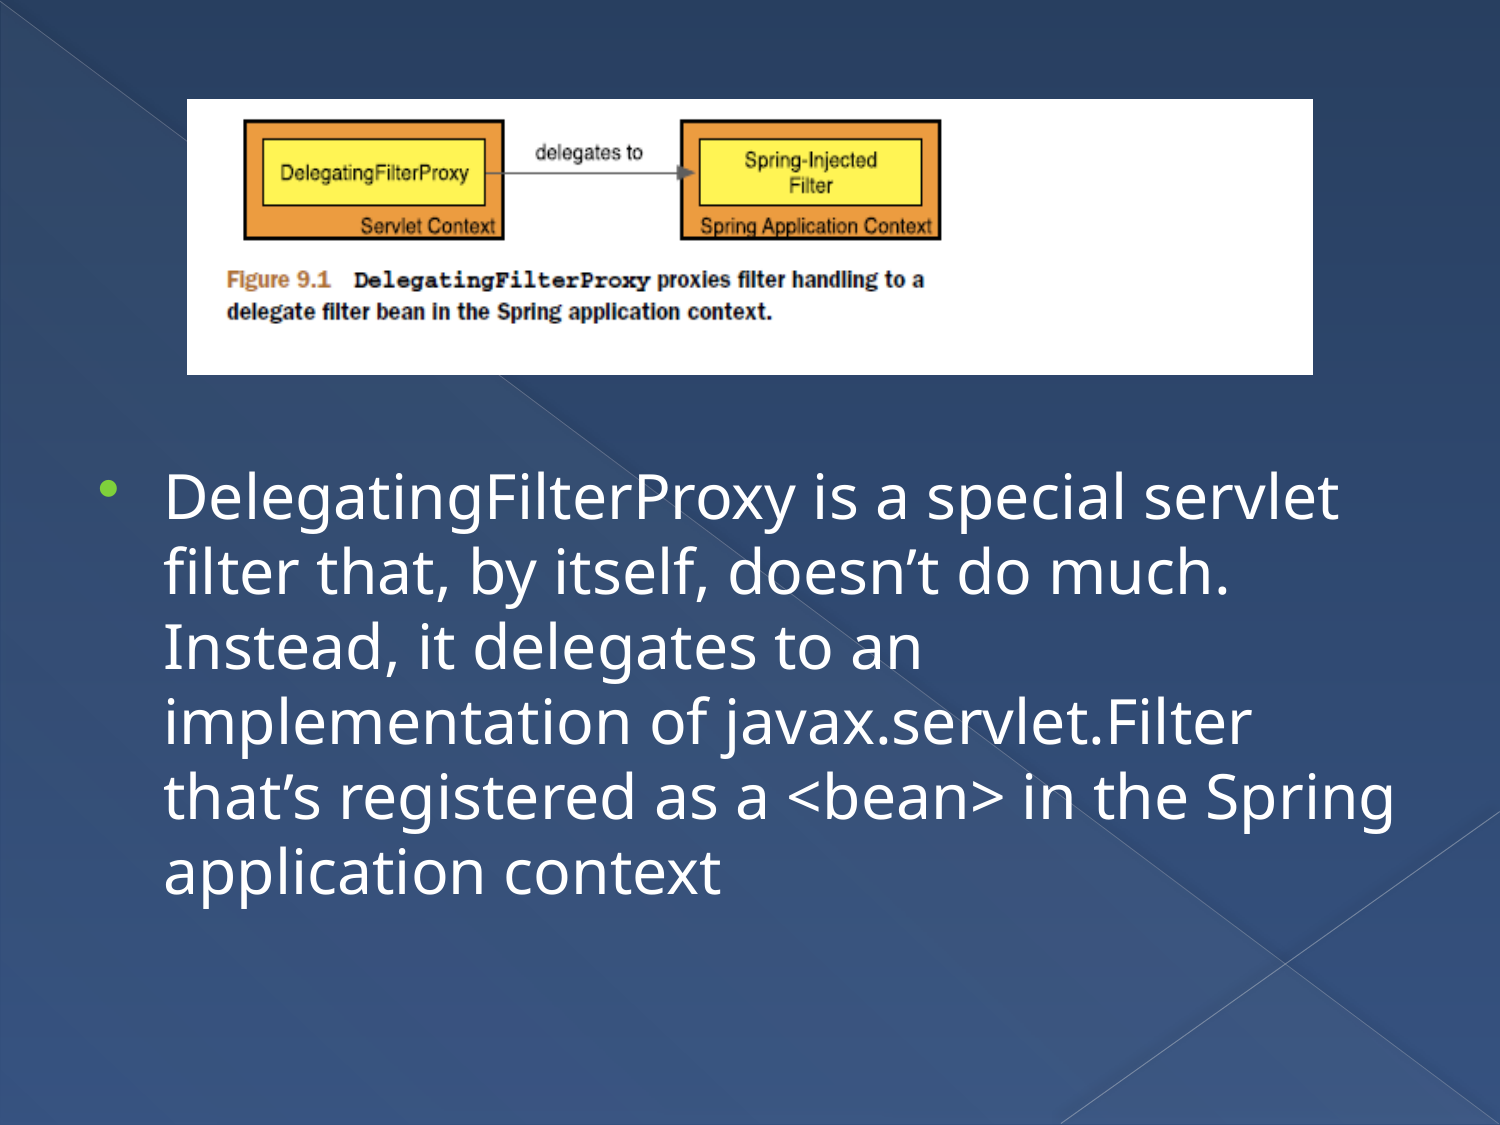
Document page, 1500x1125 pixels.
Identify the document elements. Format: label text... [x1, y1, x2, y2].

list DelegatingFilterProxy is a special servlet filter that, by itself, doesn’t do much. Instead, it delegates to an implementation of javax.servlet.Filter that’s registered as a <bean> in the Spring application context [75, 450, 1425, 1059]
picture [187, 99, 1313, 376]
